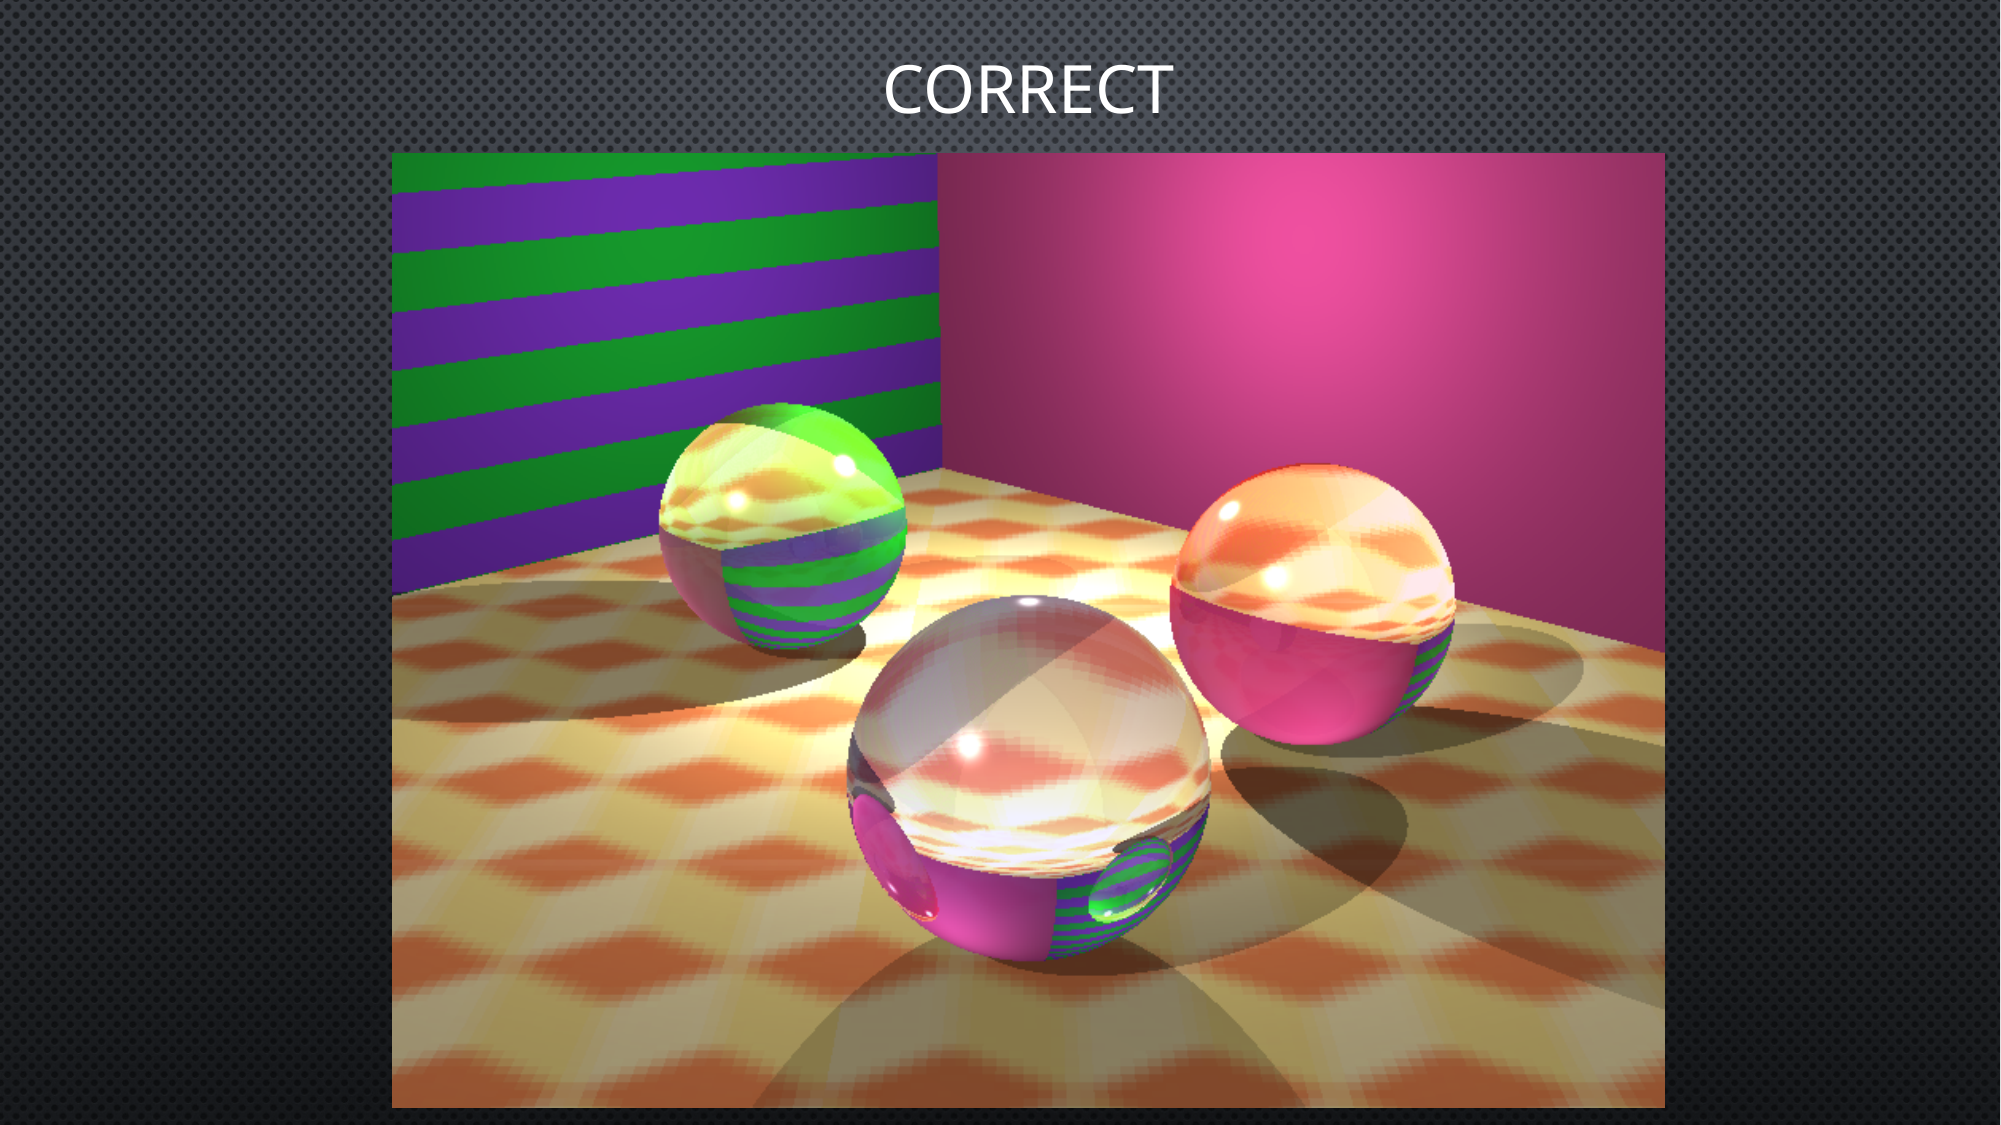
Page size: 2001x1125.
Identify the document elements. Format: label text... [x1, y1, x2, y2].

title CORRECT [339, 19, 1718, 154]
picture [392, 153, 1665, 1109]
